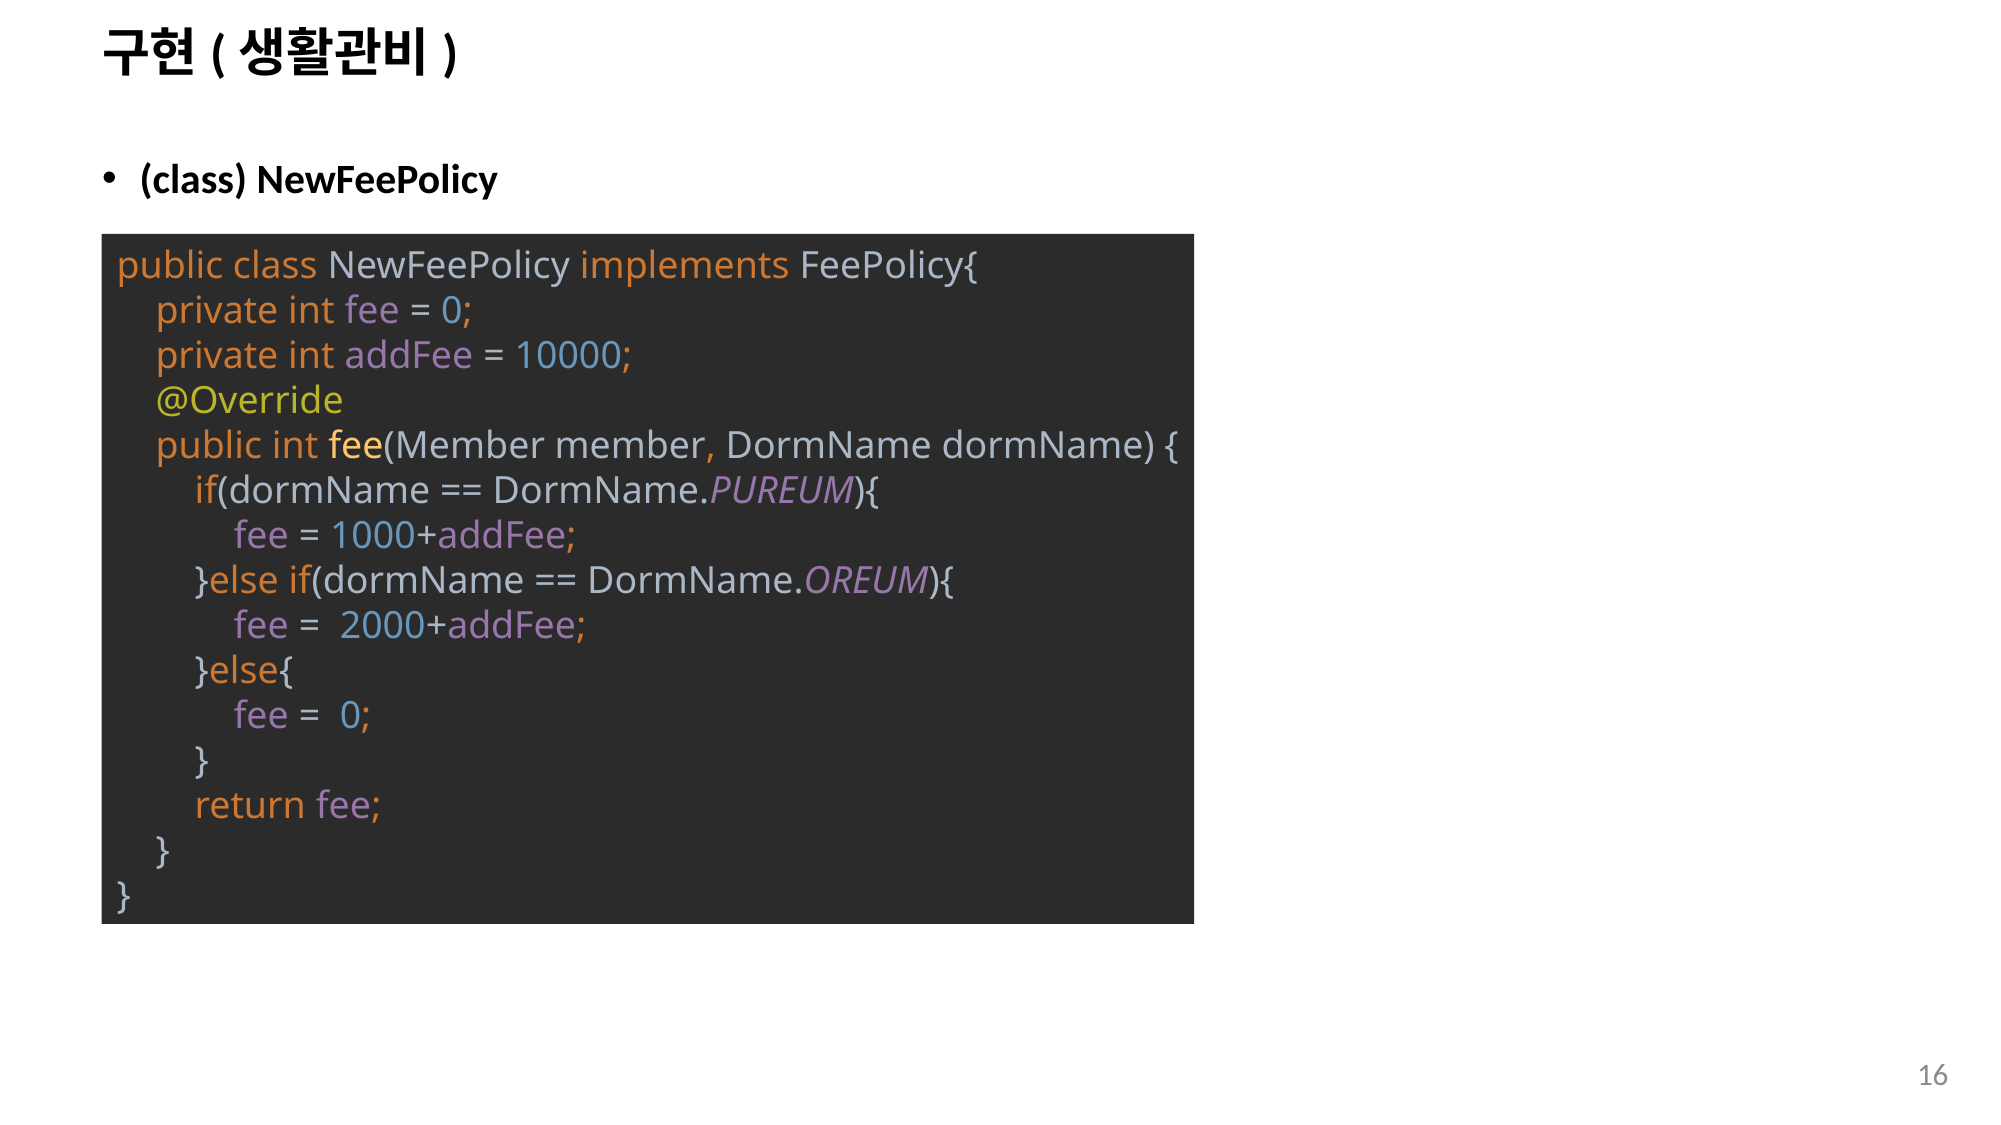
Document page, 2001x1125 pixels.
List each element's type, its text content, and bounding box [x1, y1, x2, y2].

slide_number 16 [1513, 1042, 1964, 1103]
title 구현(생활관비) [87, 26, 1812, 83]
text_box public class NewFeePolicy implements FeePolicy{ private int fee = 0; private int addFee = 10000; @Override public int fee(Member member, DormName dormName) { if(dormName == DormName.PUREUM){ fee = 1000+addFee; }else if(dormName == DormName.OREUM){ fee = 2000+addFee; }else{ fee = 0; } return fee; } } [104, 233, 1192, 924]
list (class) NewFeePolicy [87, 124, 1946, 1103]
